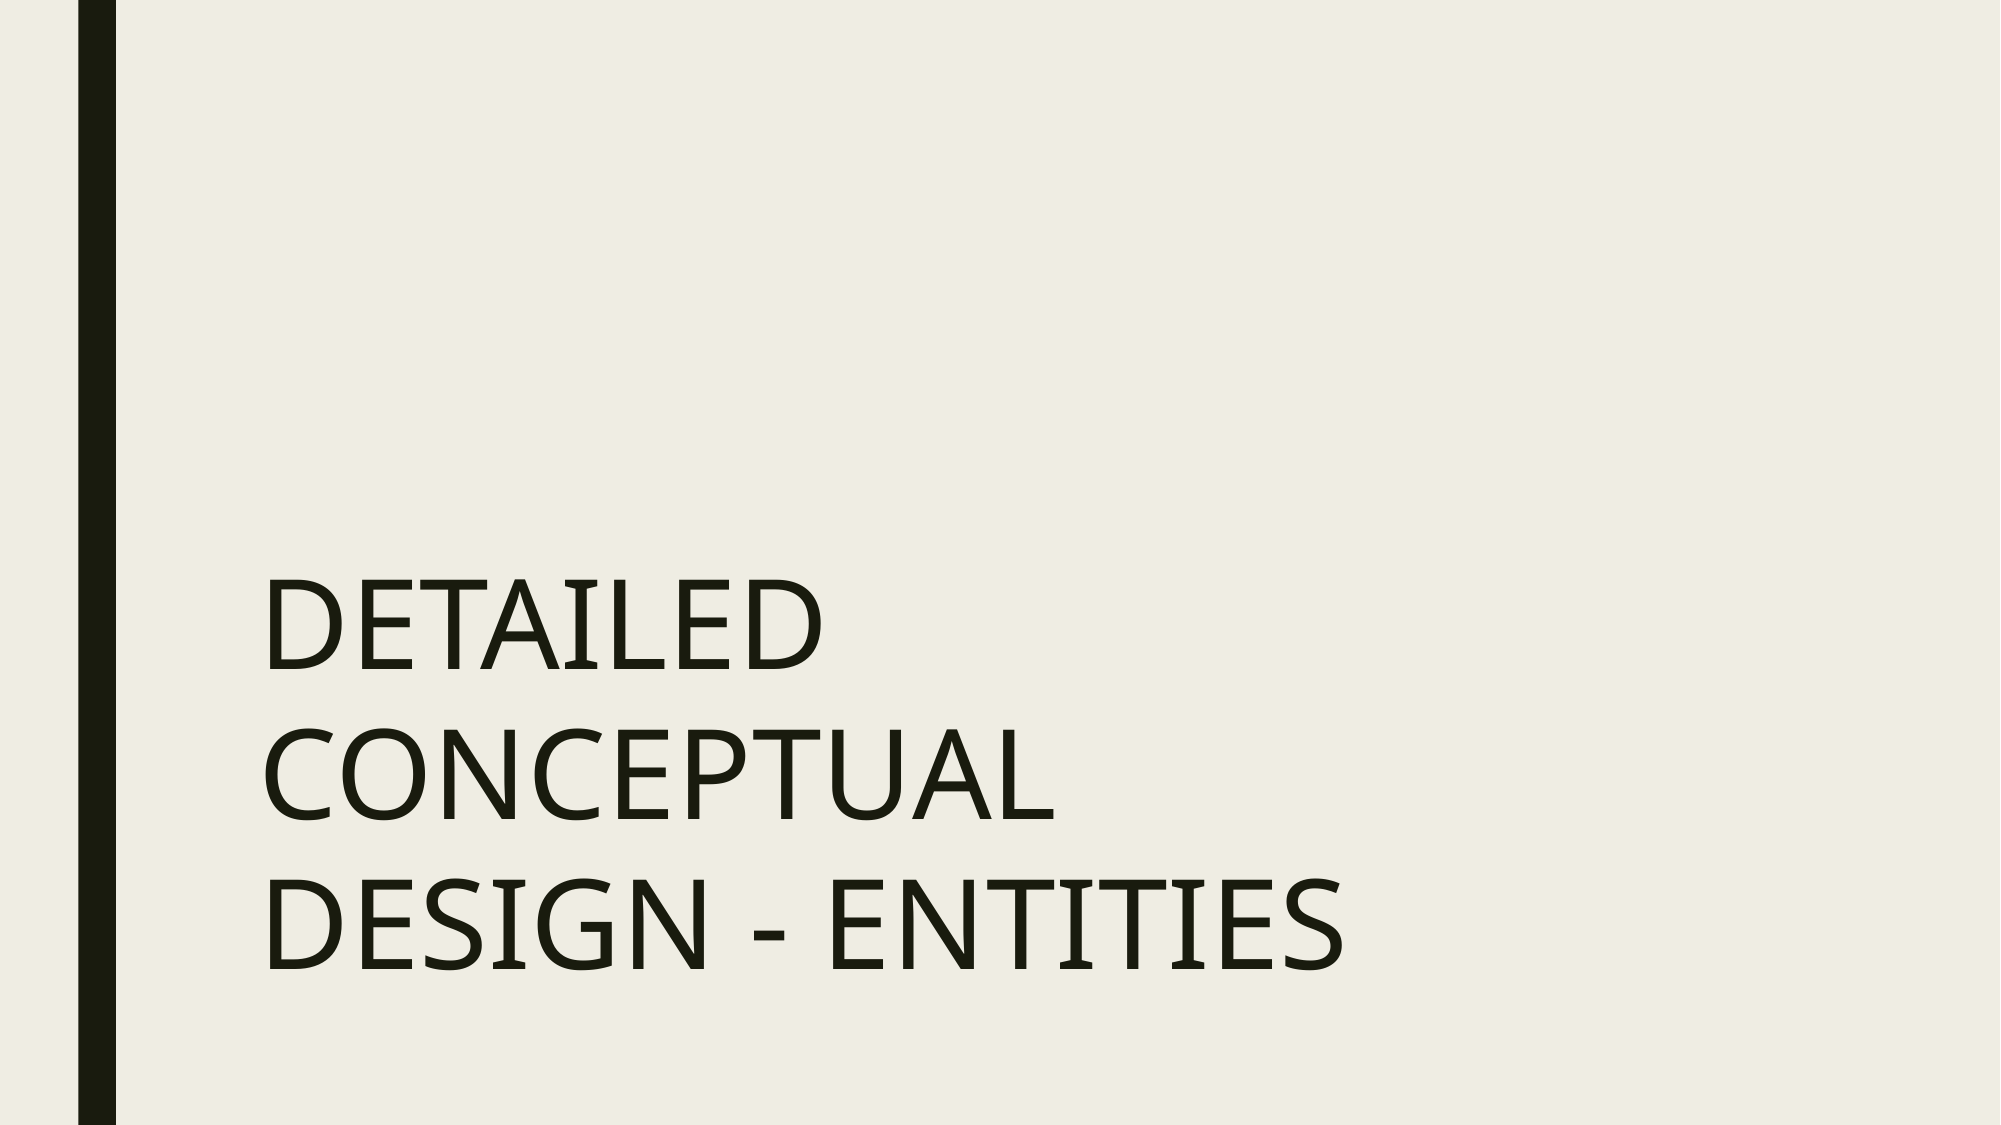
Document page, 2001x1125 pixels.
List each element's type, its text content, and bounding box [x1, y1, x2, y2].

text_box DETAILED CONCEPTUAL DESIGN - ENTITIES [243, 536, 1376, 1007]
